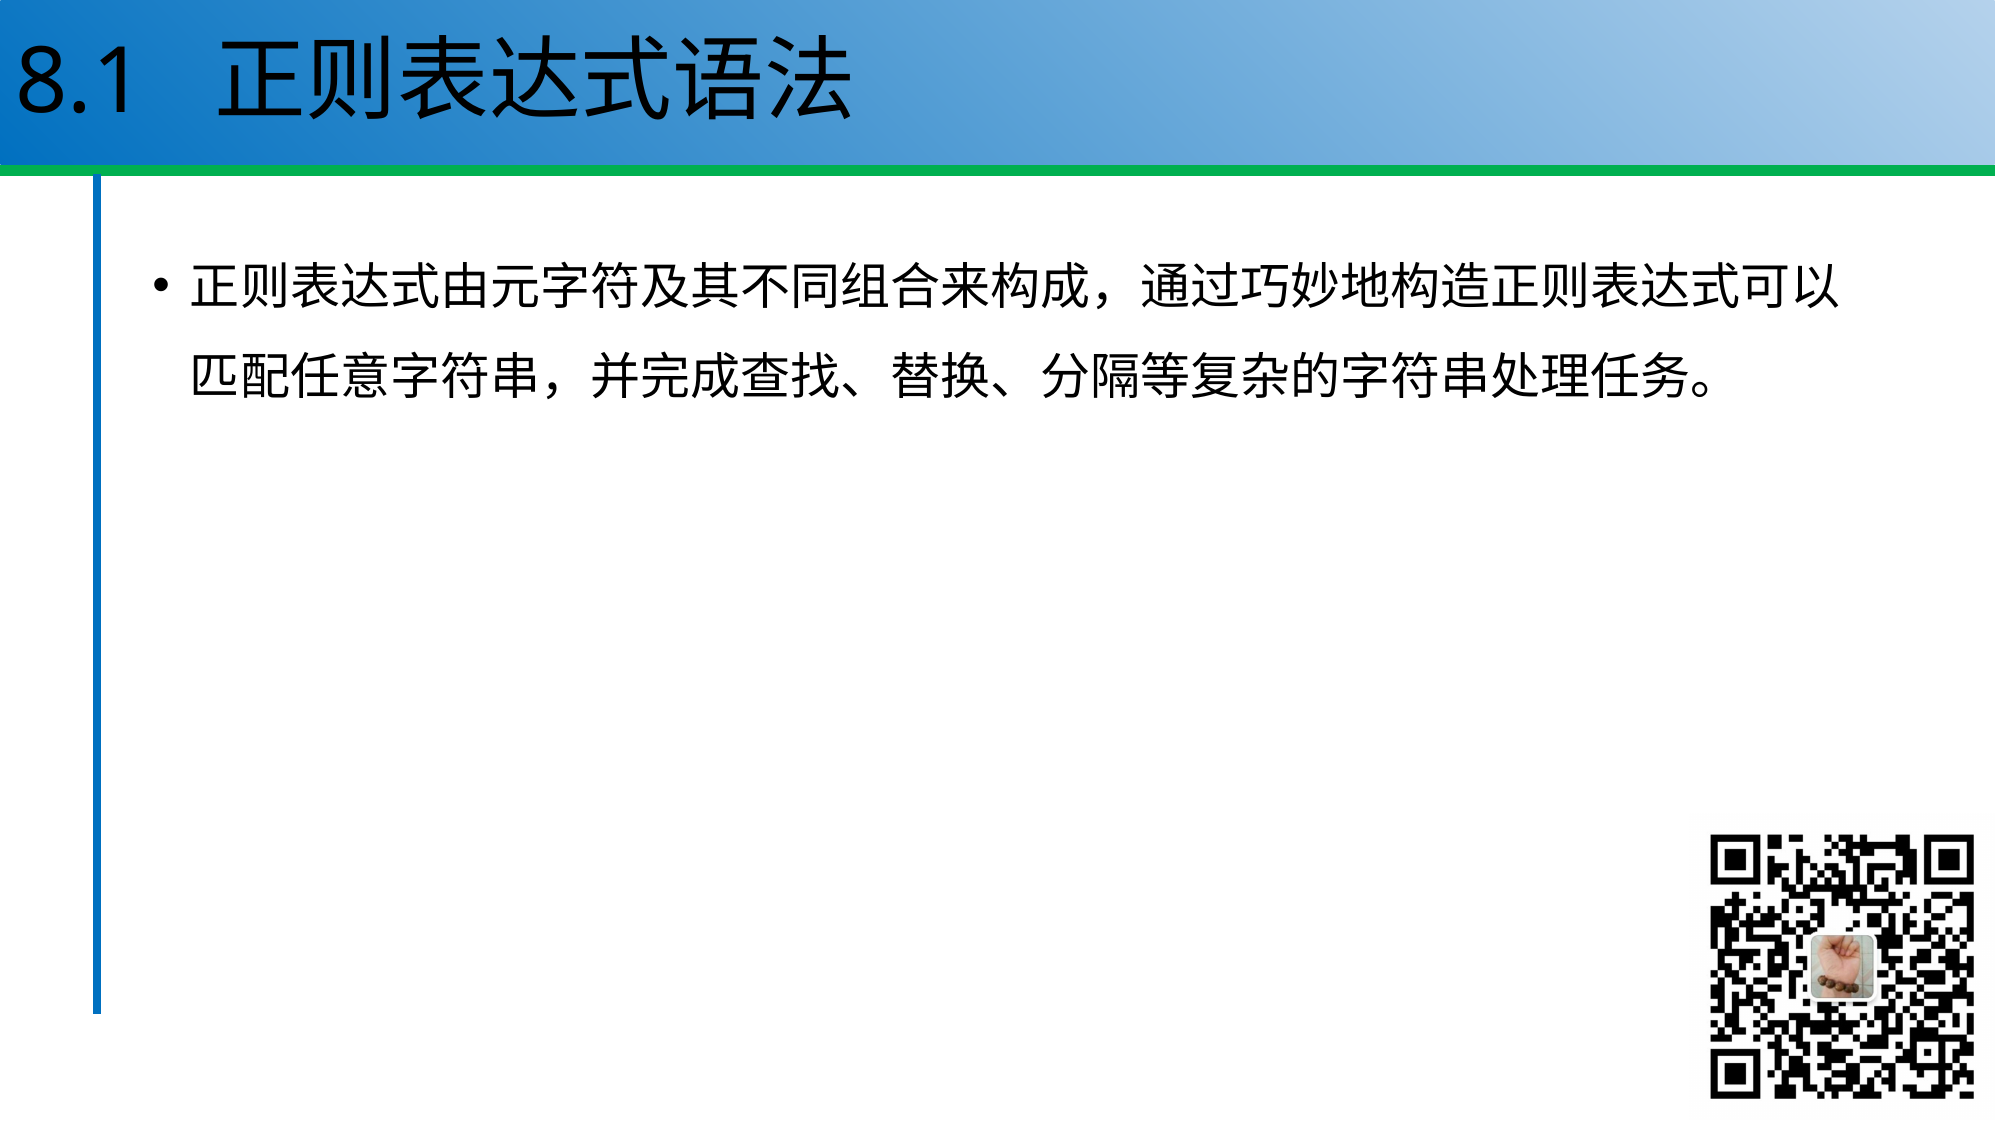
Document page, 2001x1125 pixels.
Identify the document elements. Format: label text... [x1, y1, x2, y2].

slide_number [1412, 1042, 1863, 1103]
list 正则表达式由元字符及其不同组合来构成，通过巧妙地构造正则表达式可以匹配任意字符串，并完成查找、替换、分隔等复杂的字符串处理任务。 [137, 216, 1863, 978]
picture [1689, 813, 1995, 1120]
title 8.1 正则表达式语法 [0, 0, 1995, 165]
